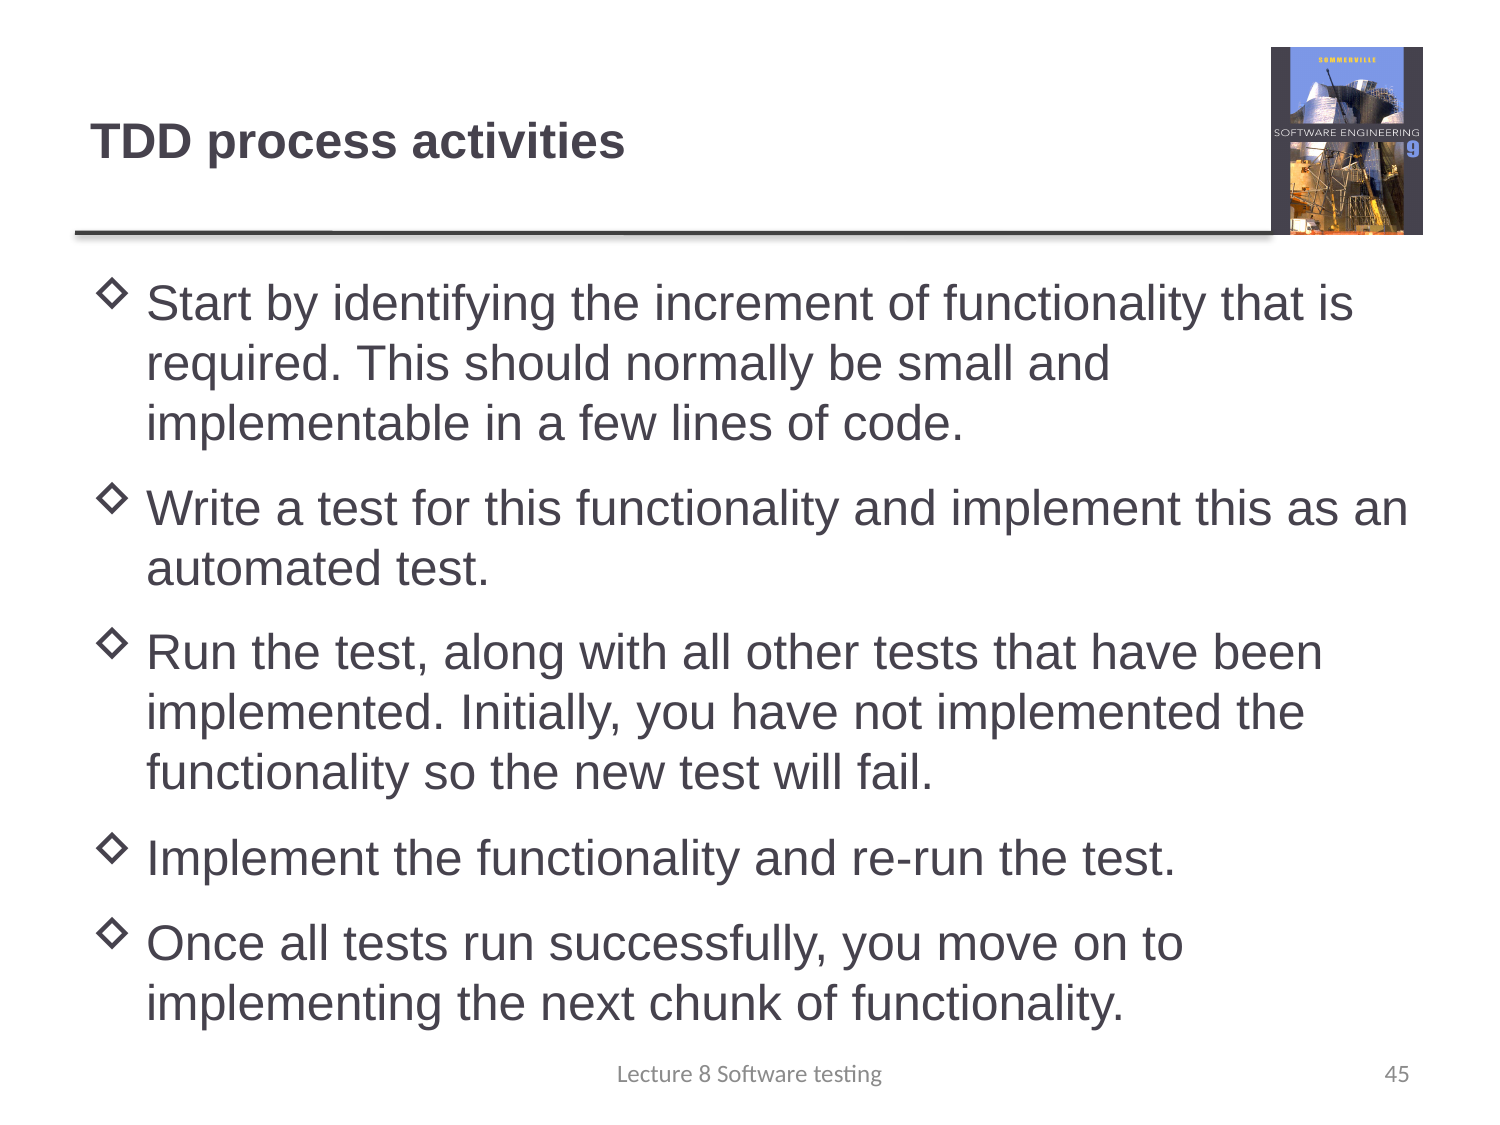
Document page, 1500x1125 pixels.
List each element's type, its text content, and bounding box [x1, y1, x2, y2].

list Start by identifying the increment of functionality that is required. This should normally be small and implementable in a few lines of code. Write a test for this functionality and implement this as an automated test. Run the test, along with all other tests that have been implemented. Initially, you have not implemented the functionality so the new test will fail. Implement the functionality and re-run the test. Once all tests run successfully, you move on to implementing the next chunk of functionality. [75, 262, 1425, 1005]
slide_number 45 [1074, 1042, 1425, 1103]
footer Lecture 8 Software testing [512, 1042, 988, 1103]
title TDD process activities [74, 44, 1272, 233]
picture [1272, 47, 1423, 235]
